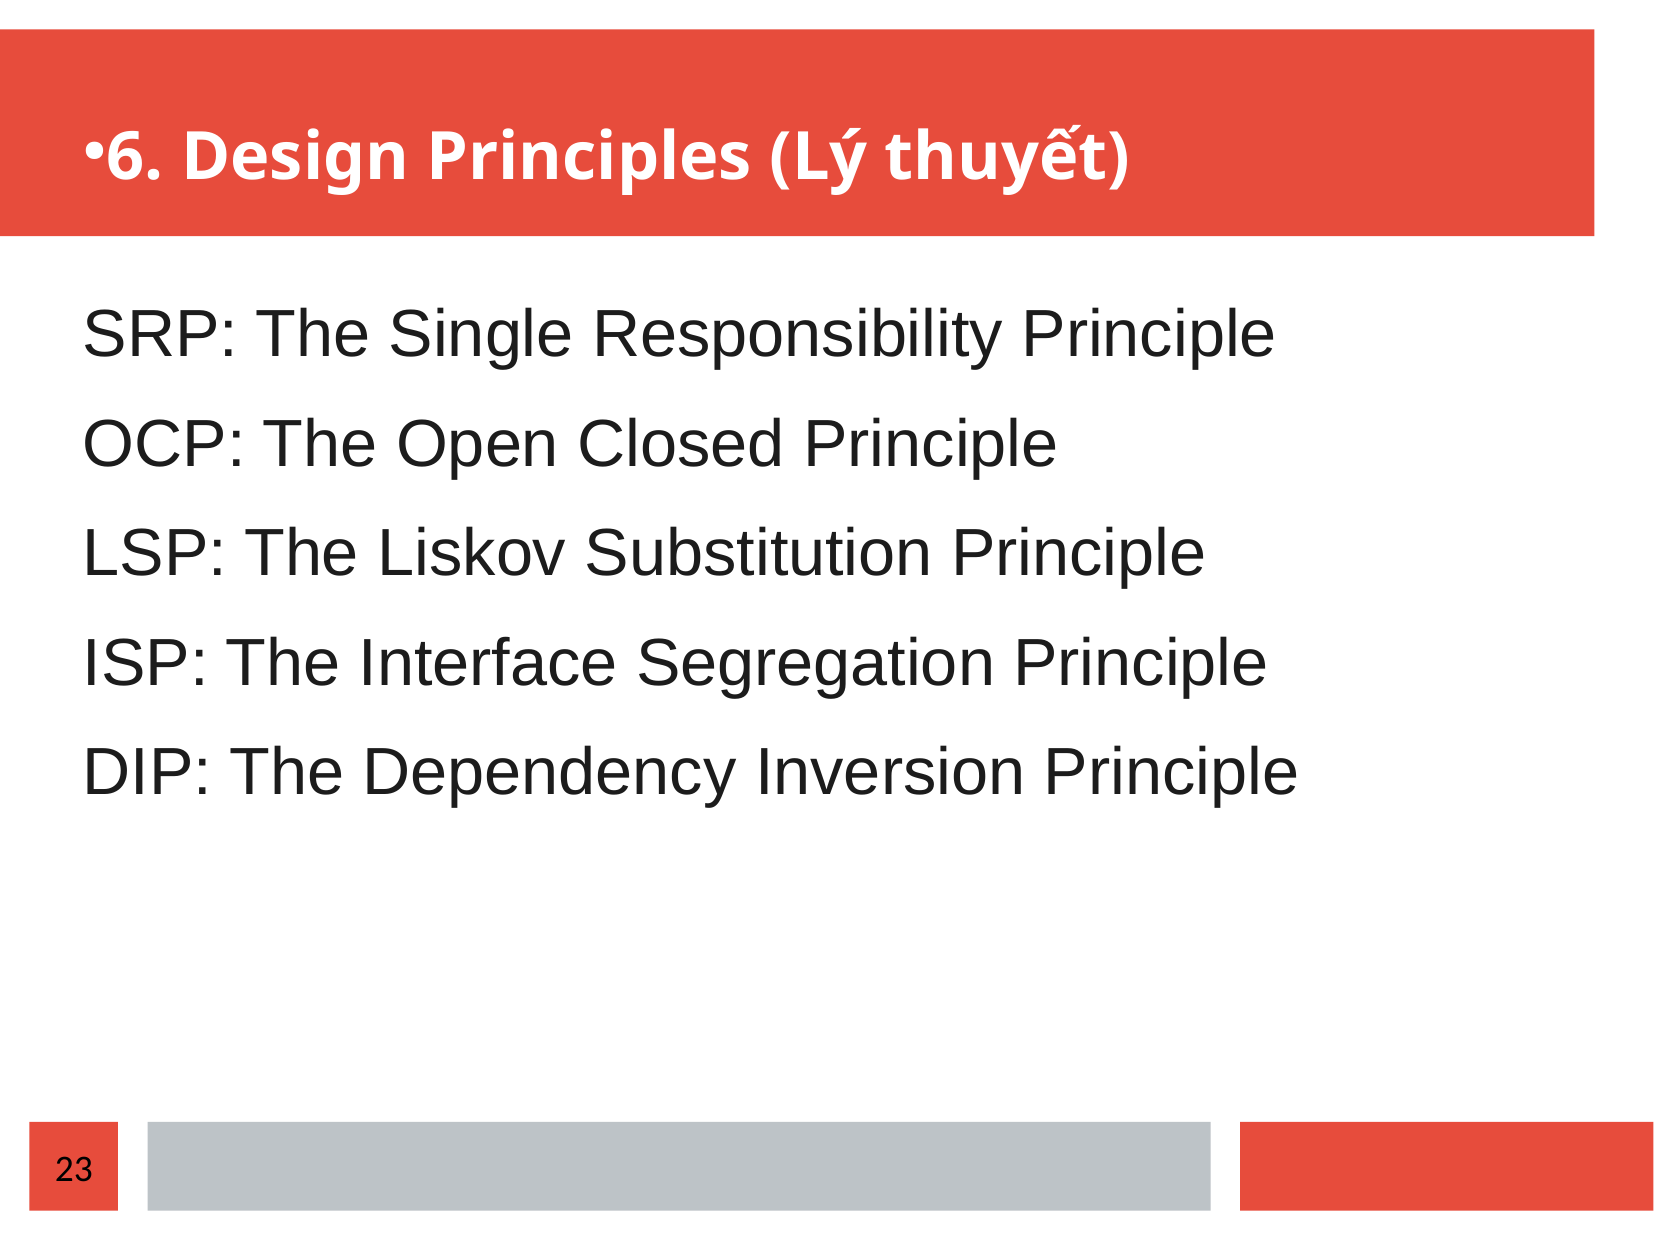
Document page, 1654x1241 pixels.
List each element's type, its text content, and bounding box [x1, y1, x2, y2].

text_box 23 [29, 1121, 118, 1211]
title 6. Design Principles (Lý thuyết) [82, 49, 1571, 257]
list SRP: The Single Responsibility Principle OCP: The Open Closed Principle LSP: The Liskov Substitution Principle ISP: The Interface Segregation Principle DIP: The Dependency Inversion Principle [82, 290, 1571, 1010]
